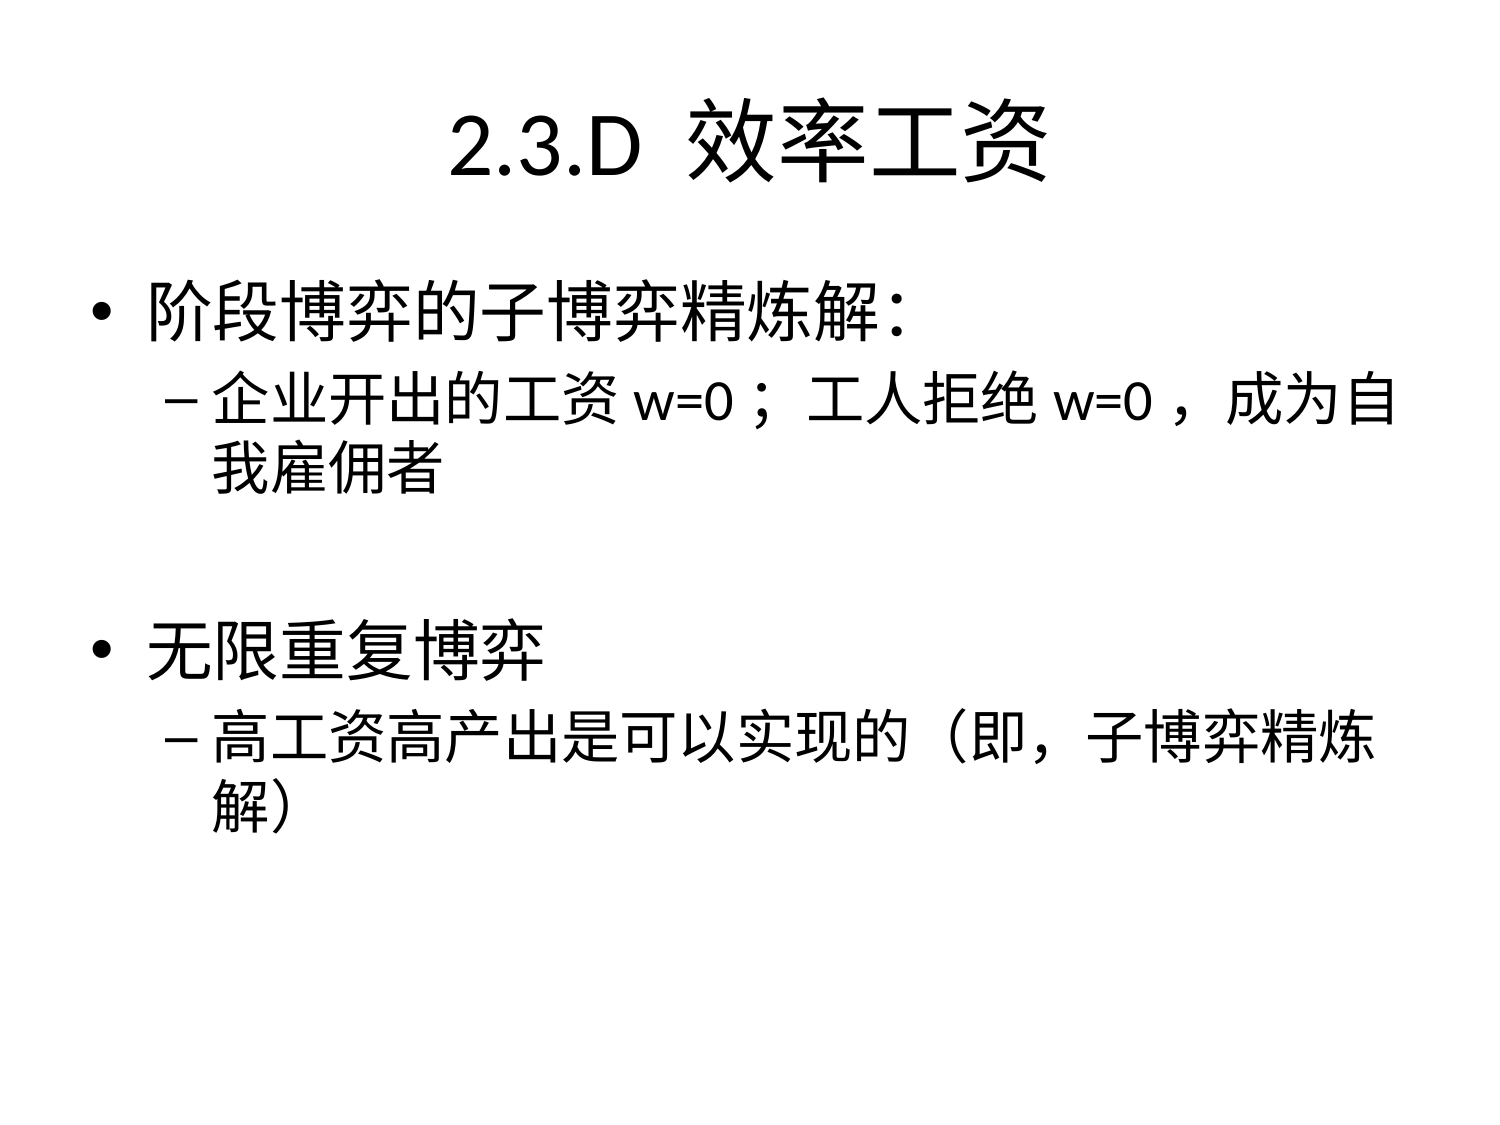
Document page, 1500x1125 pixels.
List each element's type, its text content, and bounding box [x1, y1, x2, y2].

title 2.3.D 效率工资 [74, 44, 1426, 233]
list 阶段博弈的子博弈精炼解： 企业开出的工资w=0；工人拒绝w=0，成为自我雇佣者 无限重复博弈 高工资高产出是可以实现的（即，子博弈精炼解） [74, 262, 1426, 1006]
